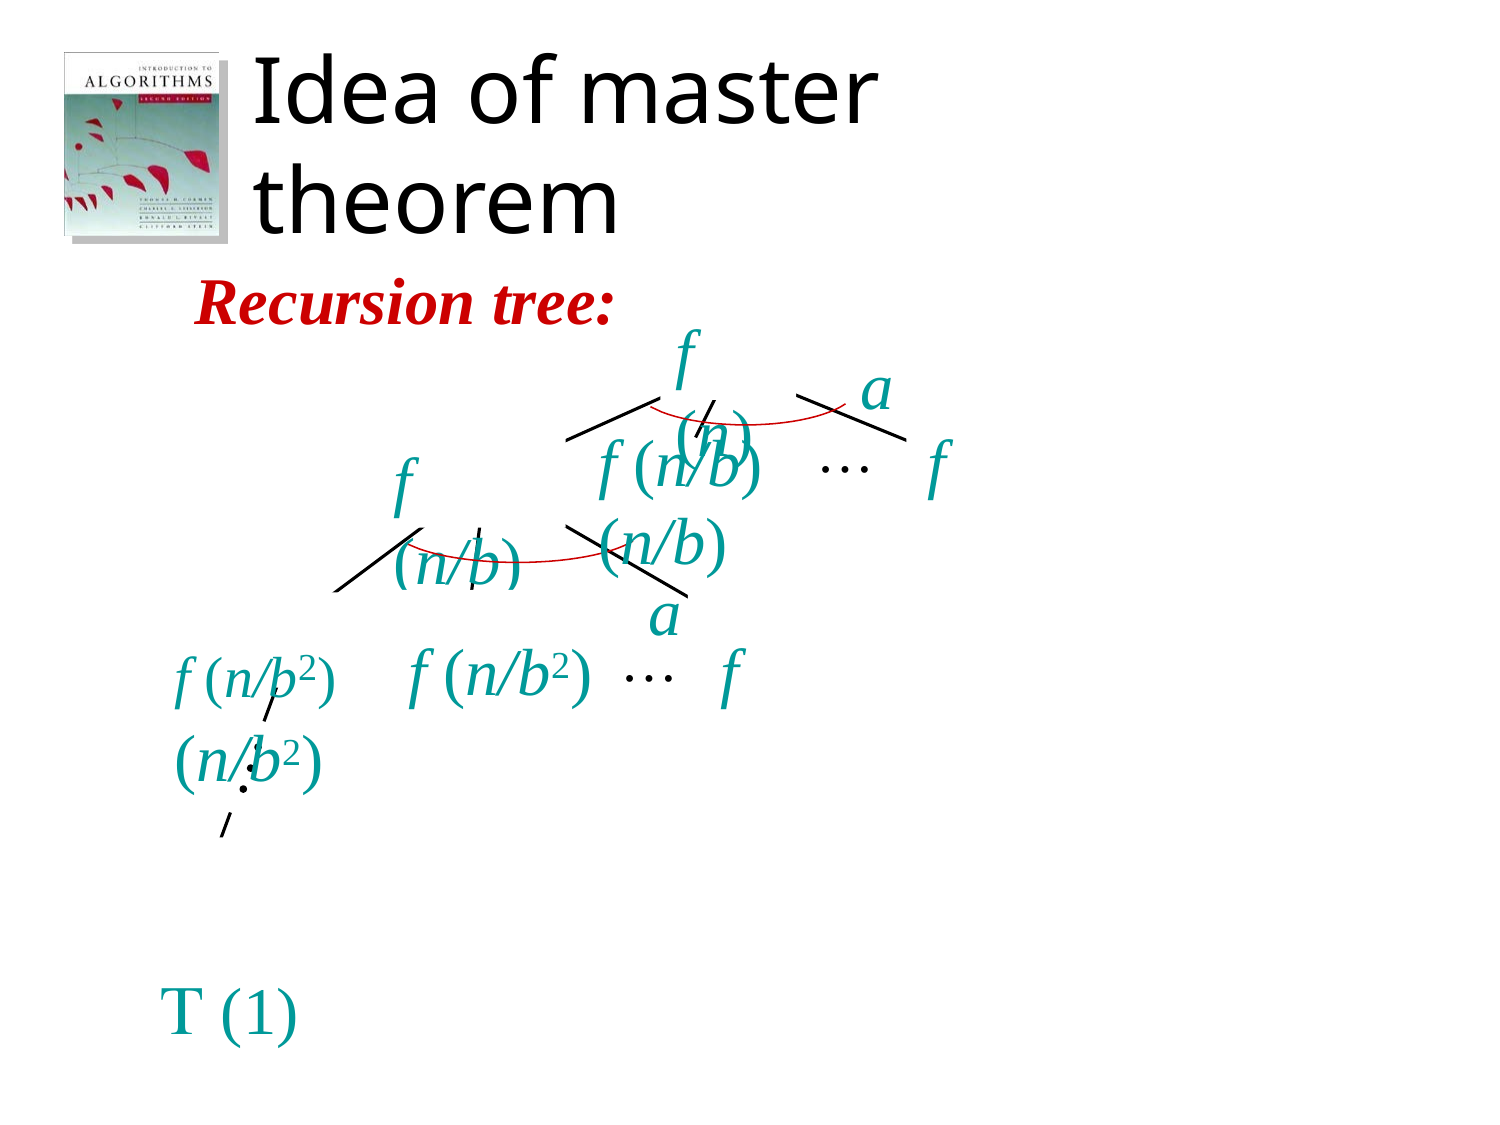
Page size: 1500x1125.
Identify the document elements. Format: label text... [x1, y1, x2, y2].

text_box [159, 403, 898, 688]
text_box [145, 304, 1095, 933]
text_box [64, 52, 228, 244]
text_box f (n/b2) f (n/b2) … f (n/b2)  (1) [156, 933, 891, 1049]
text_box Recursion tree: [192, 256, 622, 304]
title Idea of master theorem [250, 29, 1168, 252]
